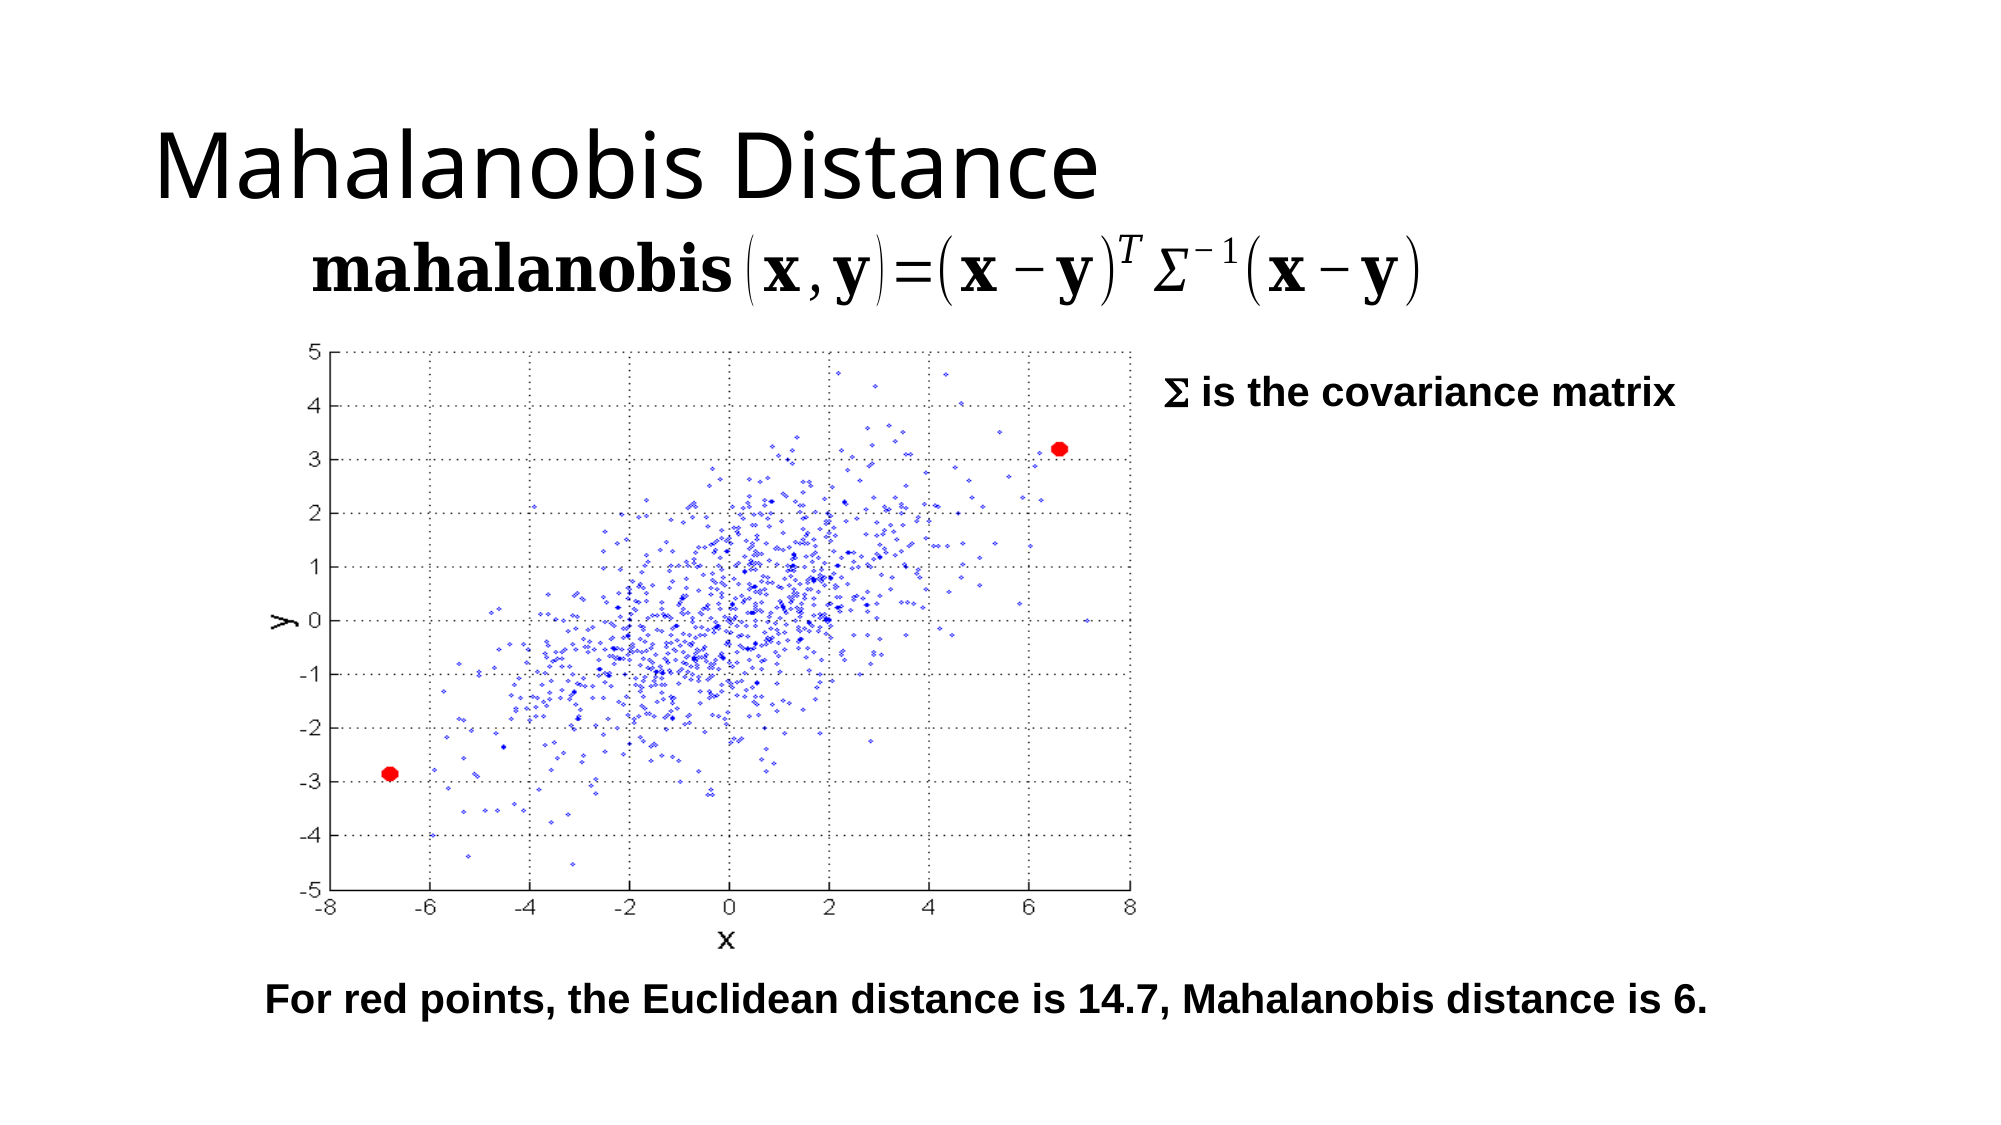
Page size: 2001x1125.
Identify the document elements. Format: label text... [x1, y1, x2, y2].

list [249, 324, 1153, 962]
text_box For red points, the Euclidean distance is 14.7, Mahalanobis distance is 6. [249, 964, 1750, 1030]
text_box  is the covariance matrix [1153, 357, 1700, 423]
title Mahalanobis Distance [137, 59, 1863, 278]
